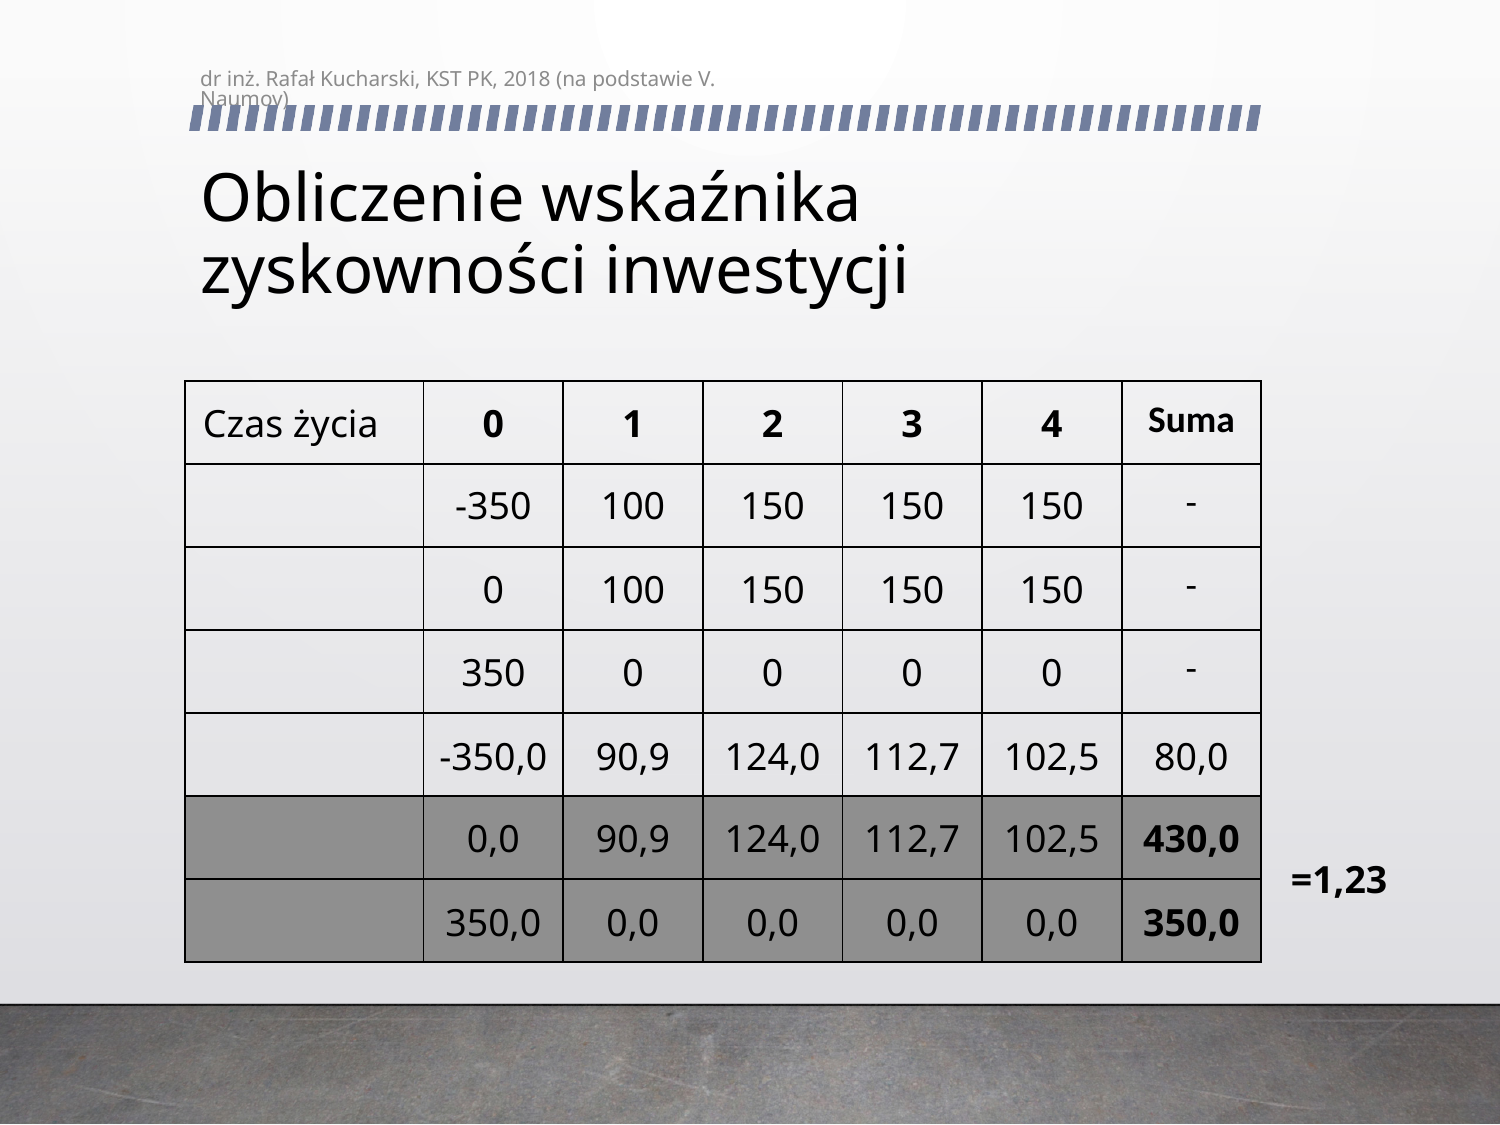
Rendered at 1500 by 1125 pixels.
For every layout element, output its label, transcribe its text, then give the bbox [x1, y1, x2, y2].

picture [0, 1004, 1500, 1124]
footer dr inż. Rafał Kucharski, KST PK, 2018 (na podstawie V. Naumov) [185, 54, 741, 105]
text_box =1,23 [1276, 848, 1415, 909]
title Obliczenie wskaźnika zyskowności inwestycji [185, 156, 1264, 329]
